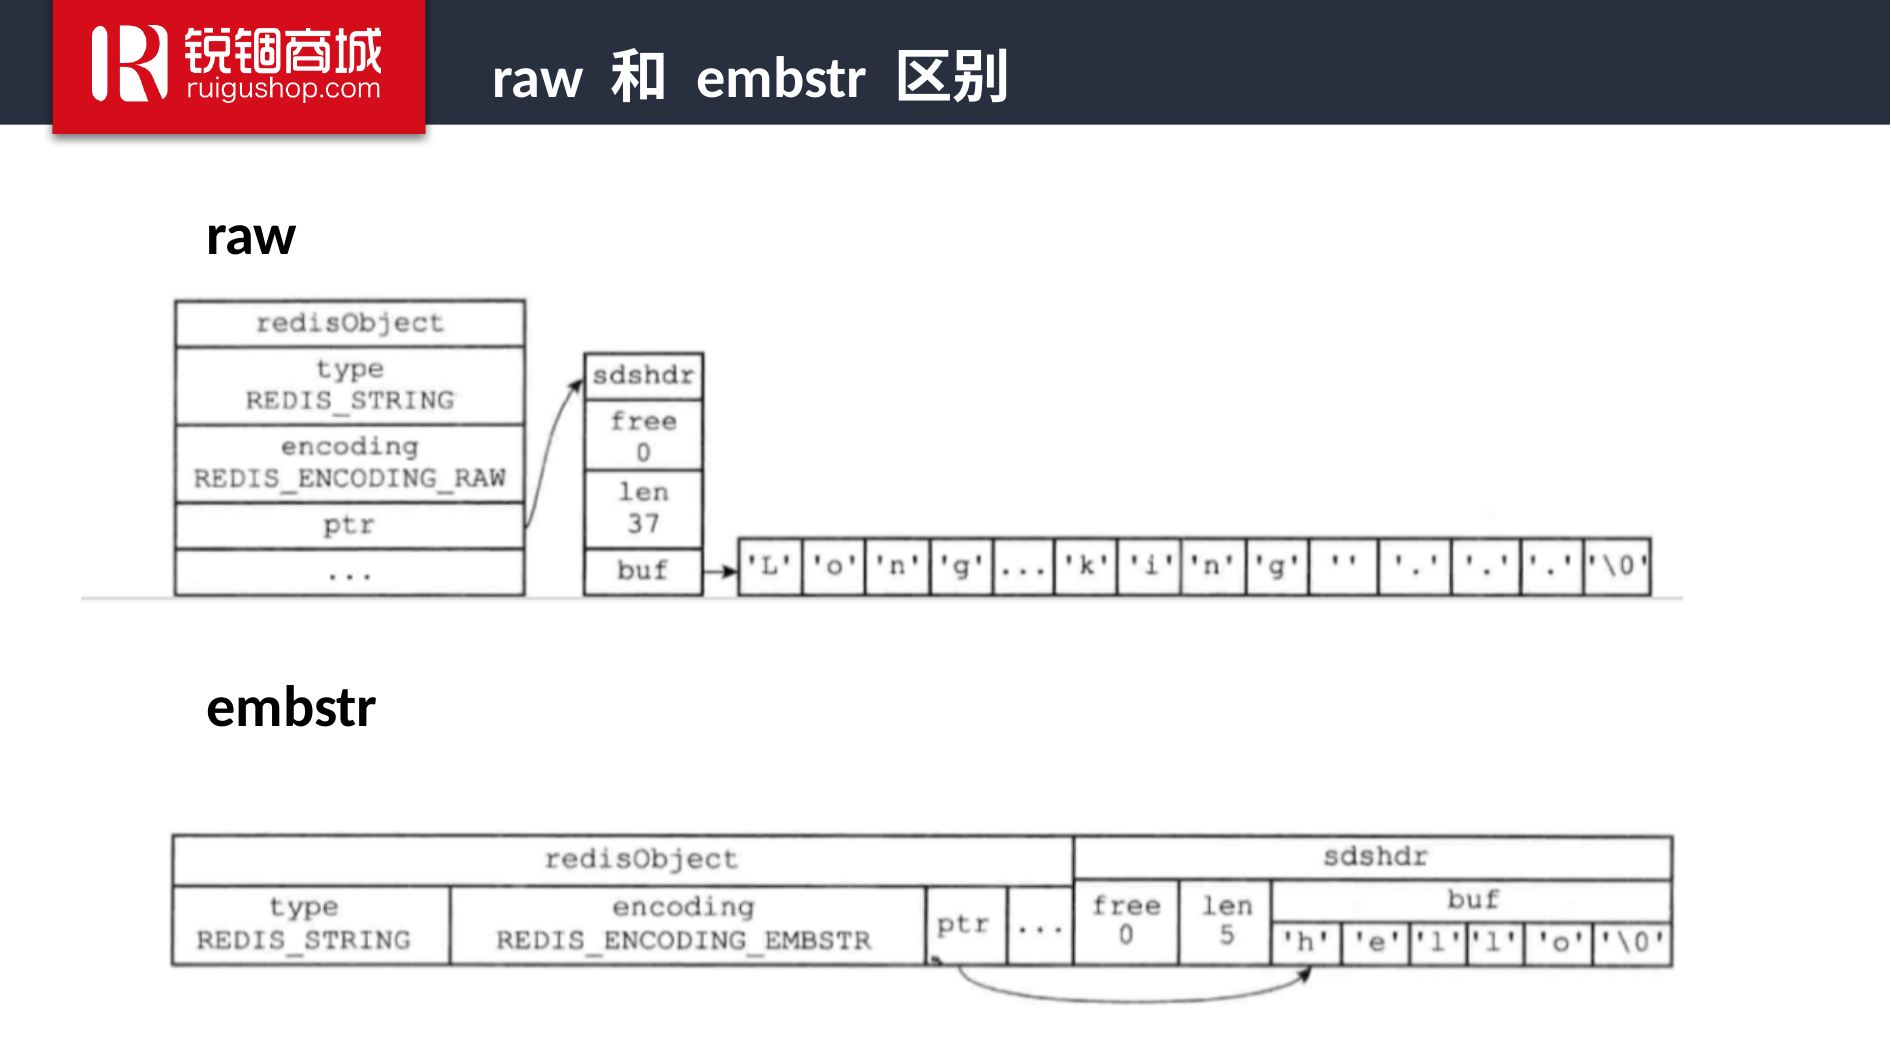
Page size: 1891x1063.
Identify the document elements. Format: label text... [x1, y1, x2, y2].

text_box raw 和 embstr 区别 [477, 31, 1040, 117]
picture [20, 0, 458, 162]
text_box embstr [191, 660, 393, 745]
picture [81, 287, 1683, 610]
picture [124, 779, 1700, 1023]
text_box raw [191, 189, 313, 274]
